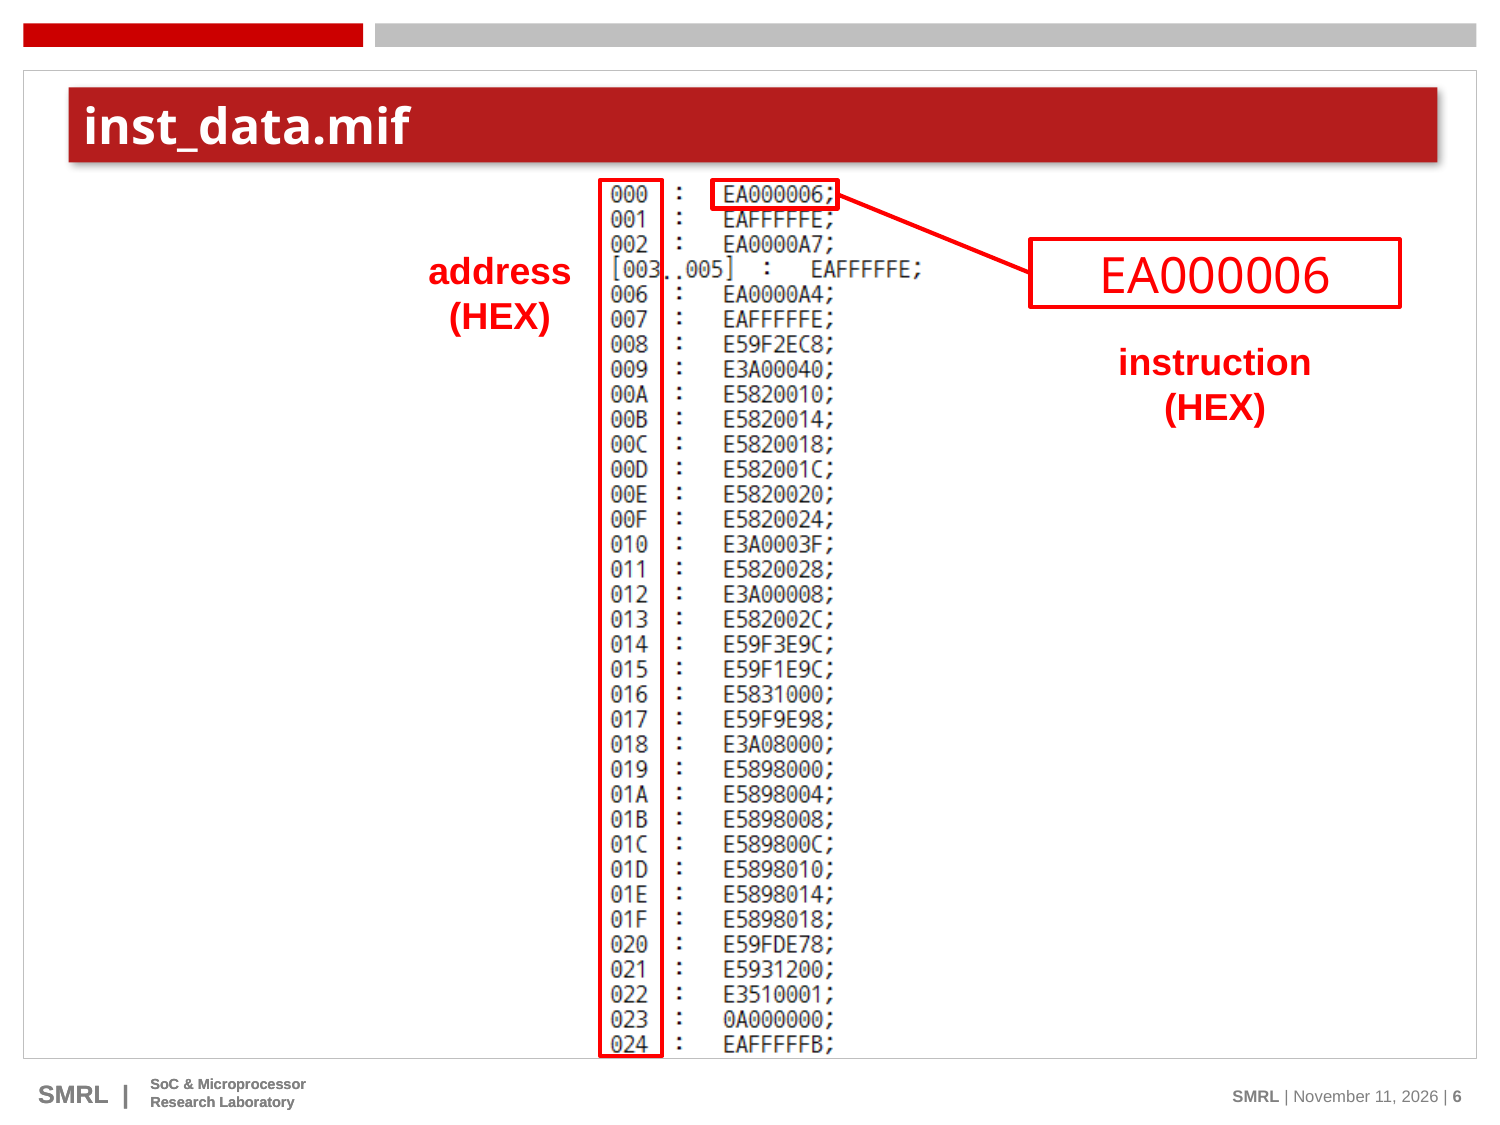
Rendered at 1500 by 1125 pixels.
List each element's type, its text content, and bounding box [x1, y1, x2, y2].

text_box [837, 194, 1031, 274]
text_box [598, 178, 664, 182]
text_box [710, 178, 840, 182]
text_box instruction (HEX) [1083, 330, 1347, 436]
text_box address (HEX) [368, 239, 507, 344]
text_box EA000006 [1028, 237, 1402, 309]
title inst_data.mif [68, 87, 1438, 163]
picture [512, 183, 952, 1057]
